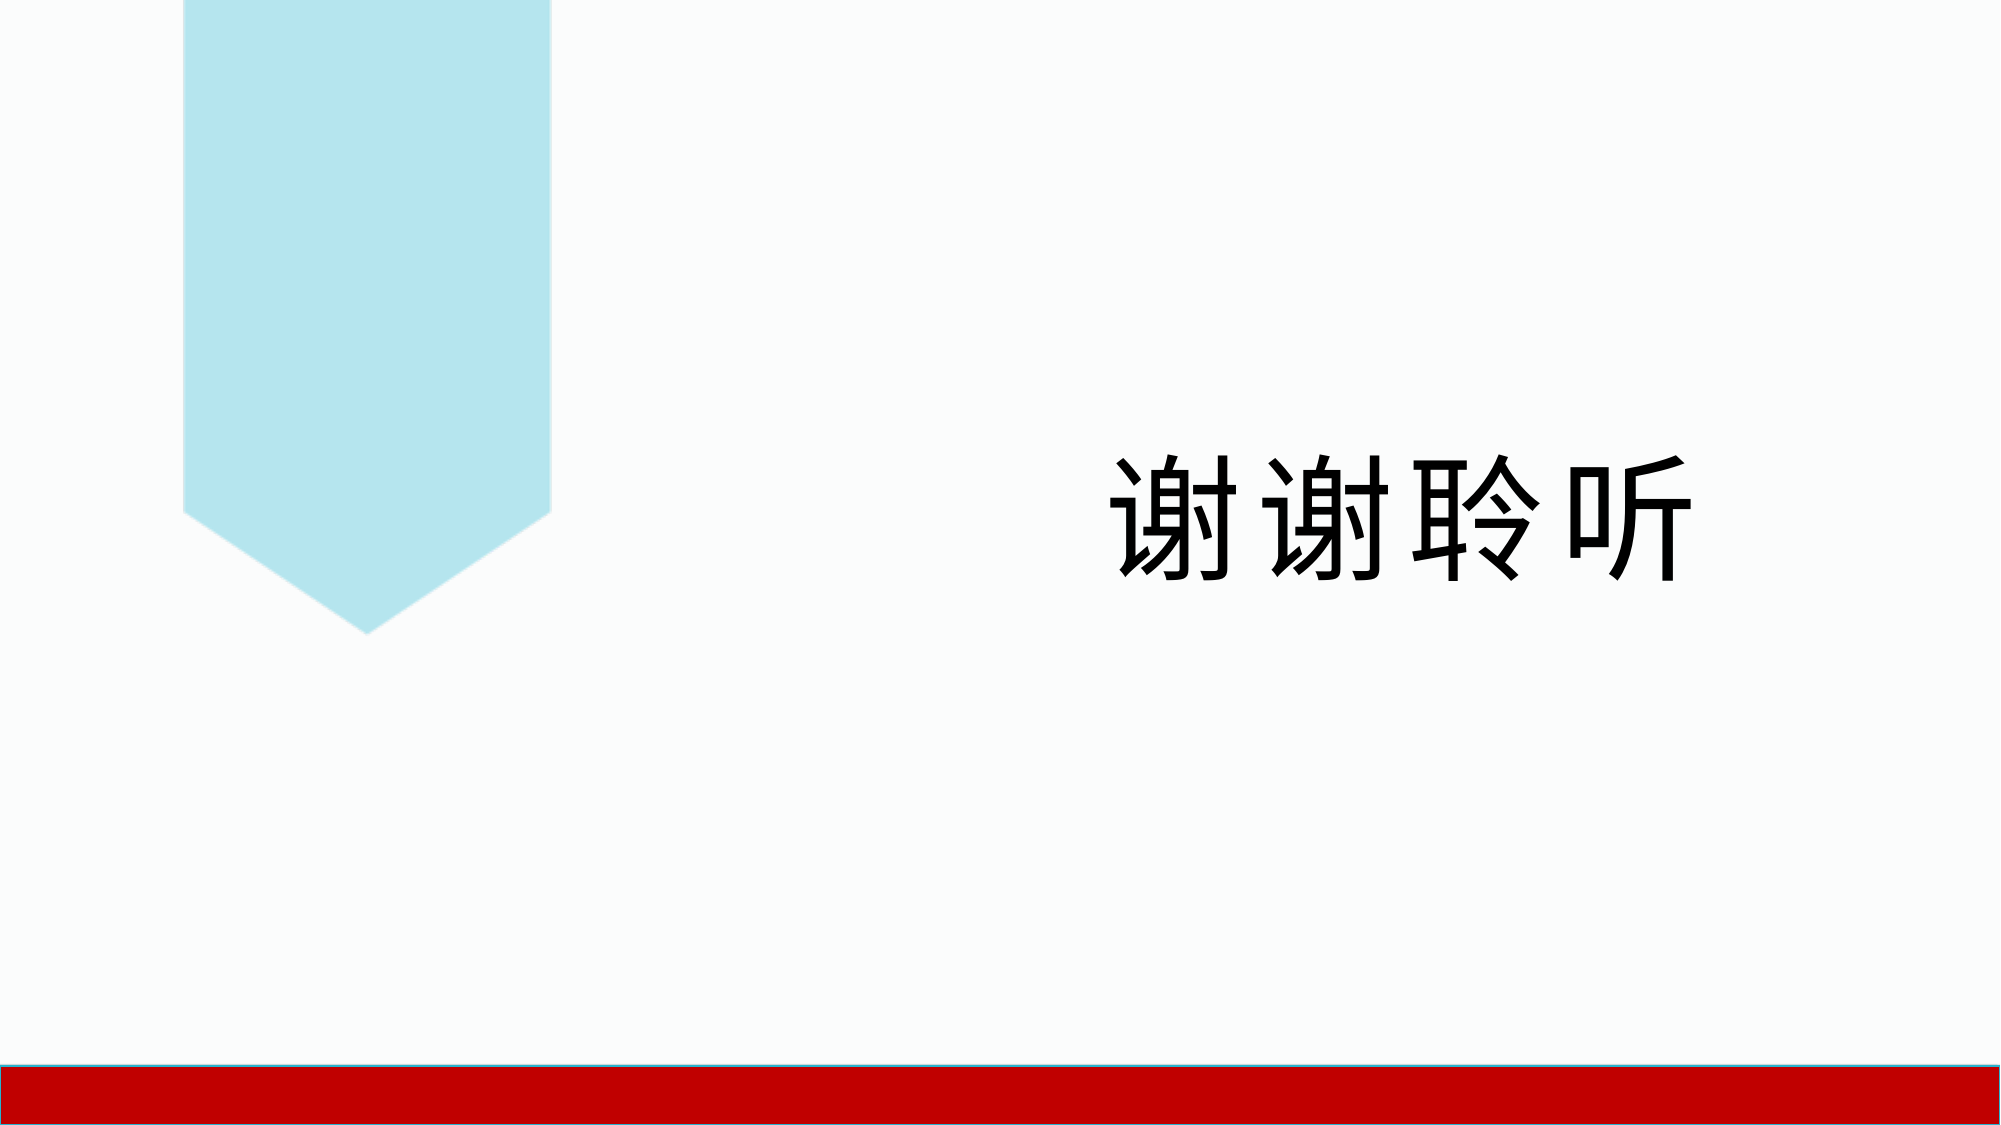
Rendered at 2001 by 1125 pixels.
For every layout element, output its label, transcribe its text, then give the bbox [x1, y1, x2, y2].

text_box [0, 1065, 2000, 1125]
title 谢谢聆听 [1104, 419, 1855, 612]
picture [0, 0, 2000, 1065]
